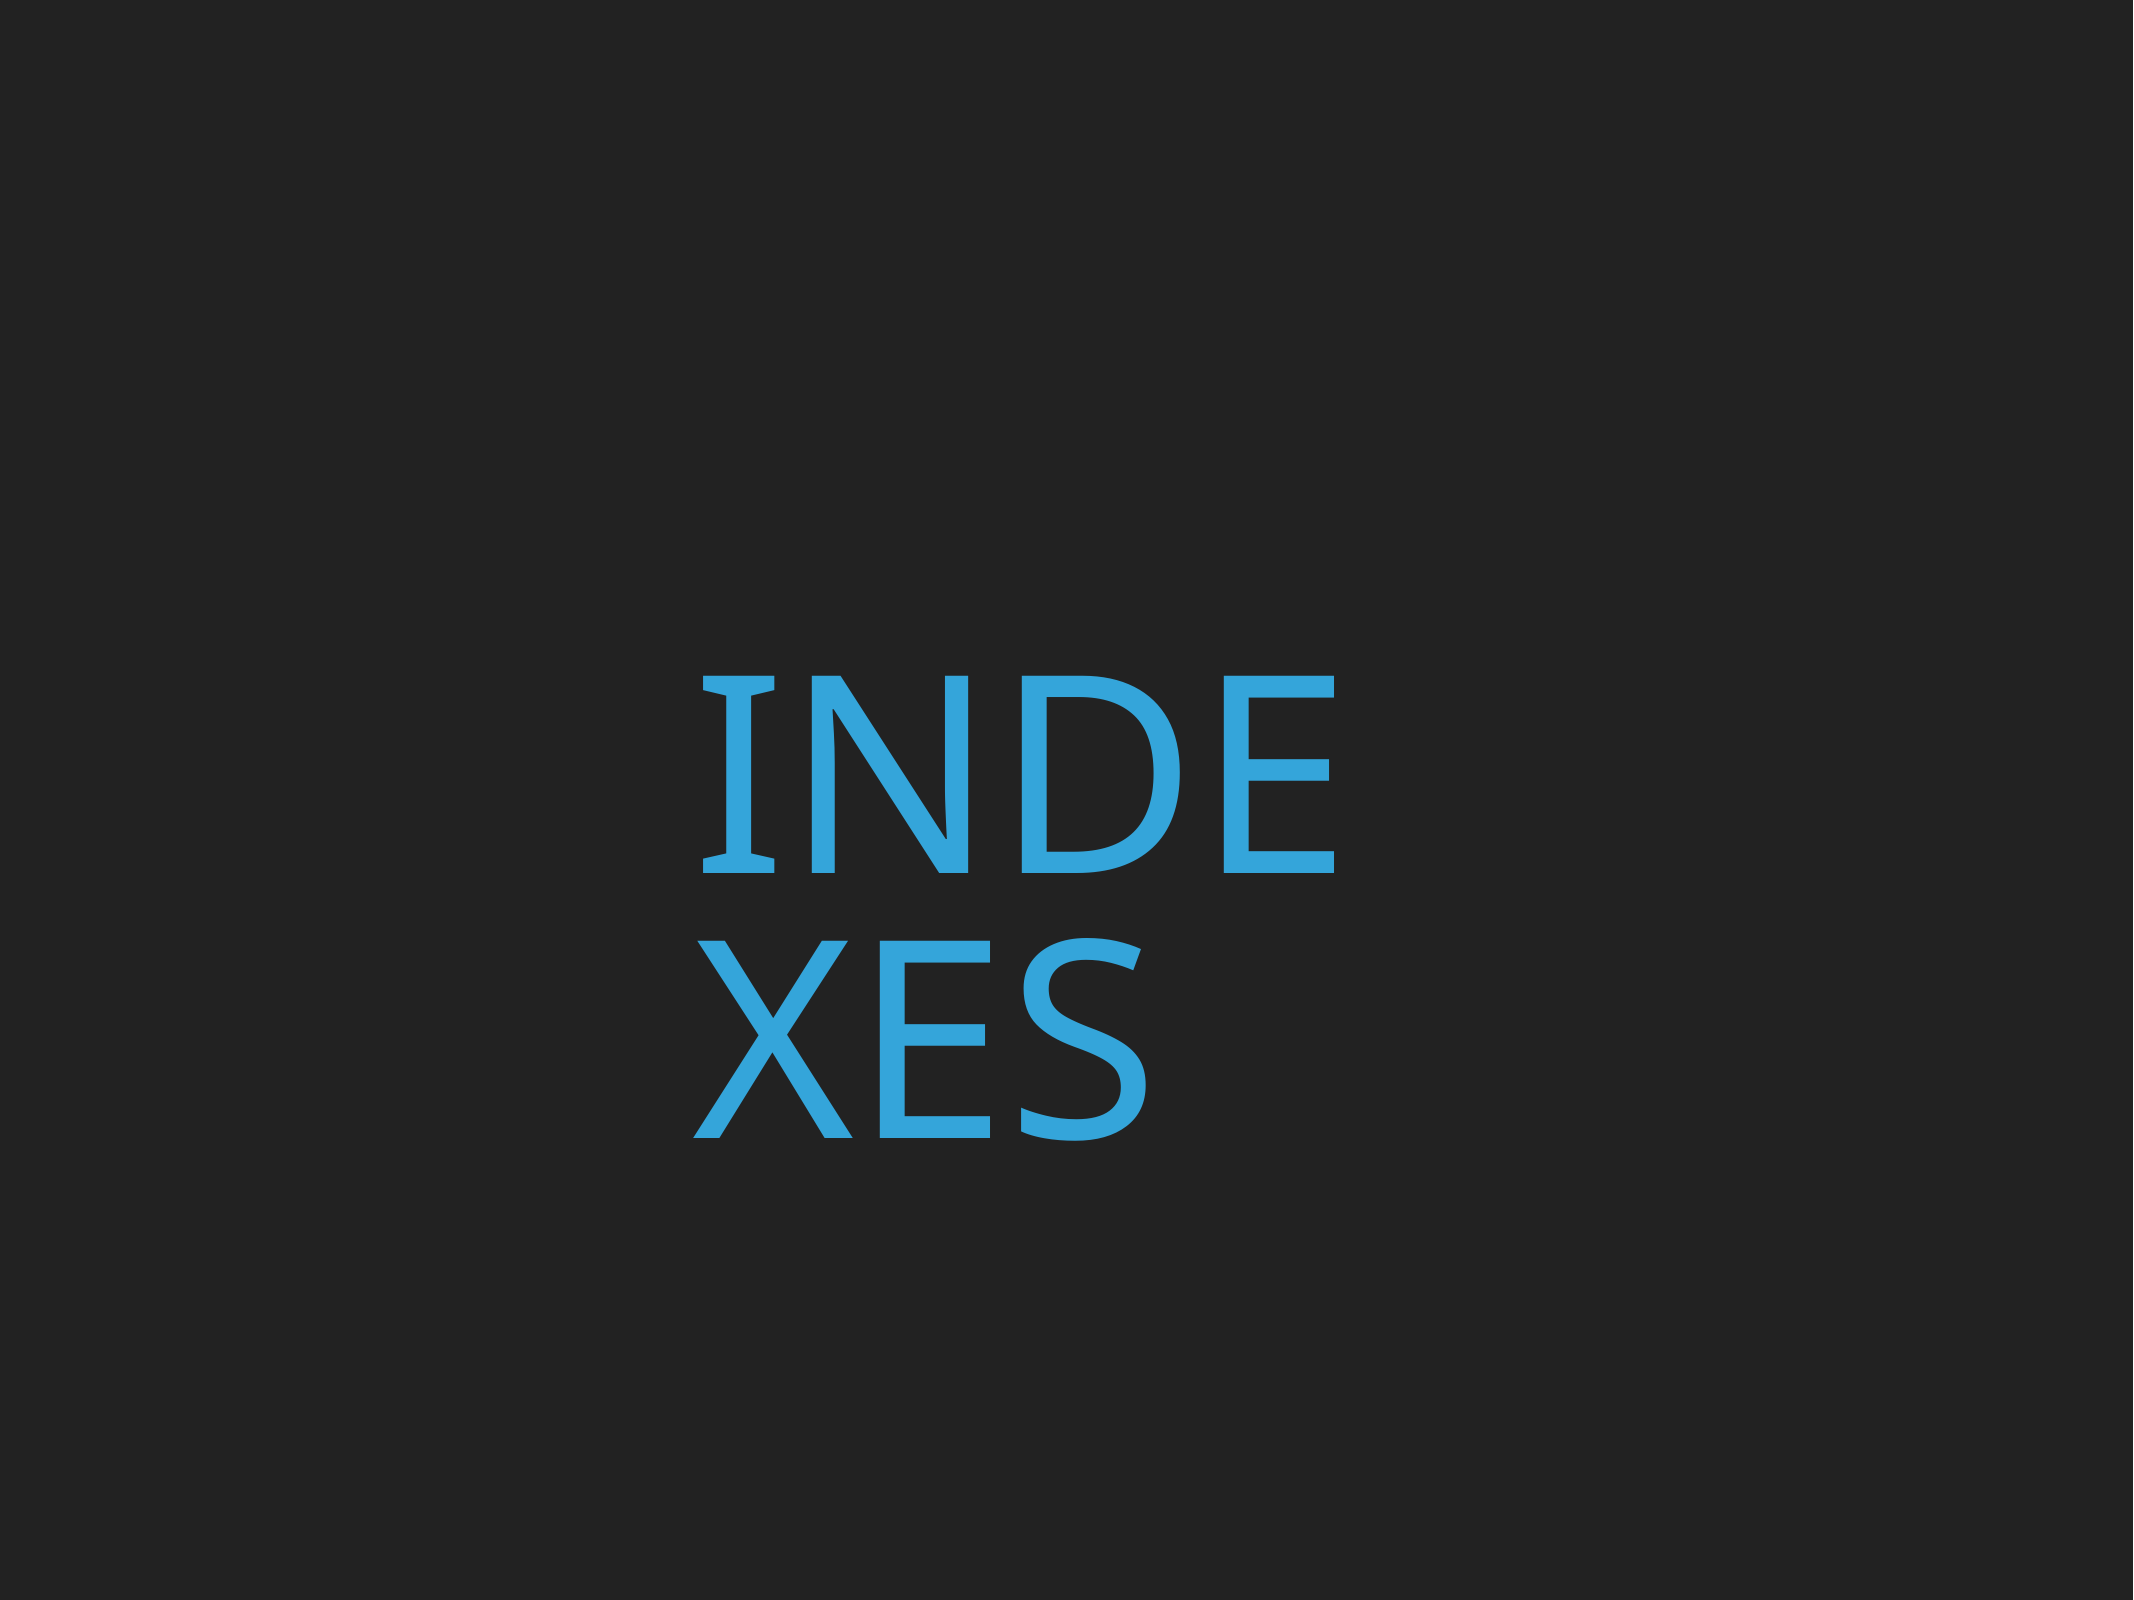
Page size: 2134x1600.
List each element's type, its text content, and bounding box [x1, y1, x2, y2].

title Indexes [683, 652, 1450, 948]
